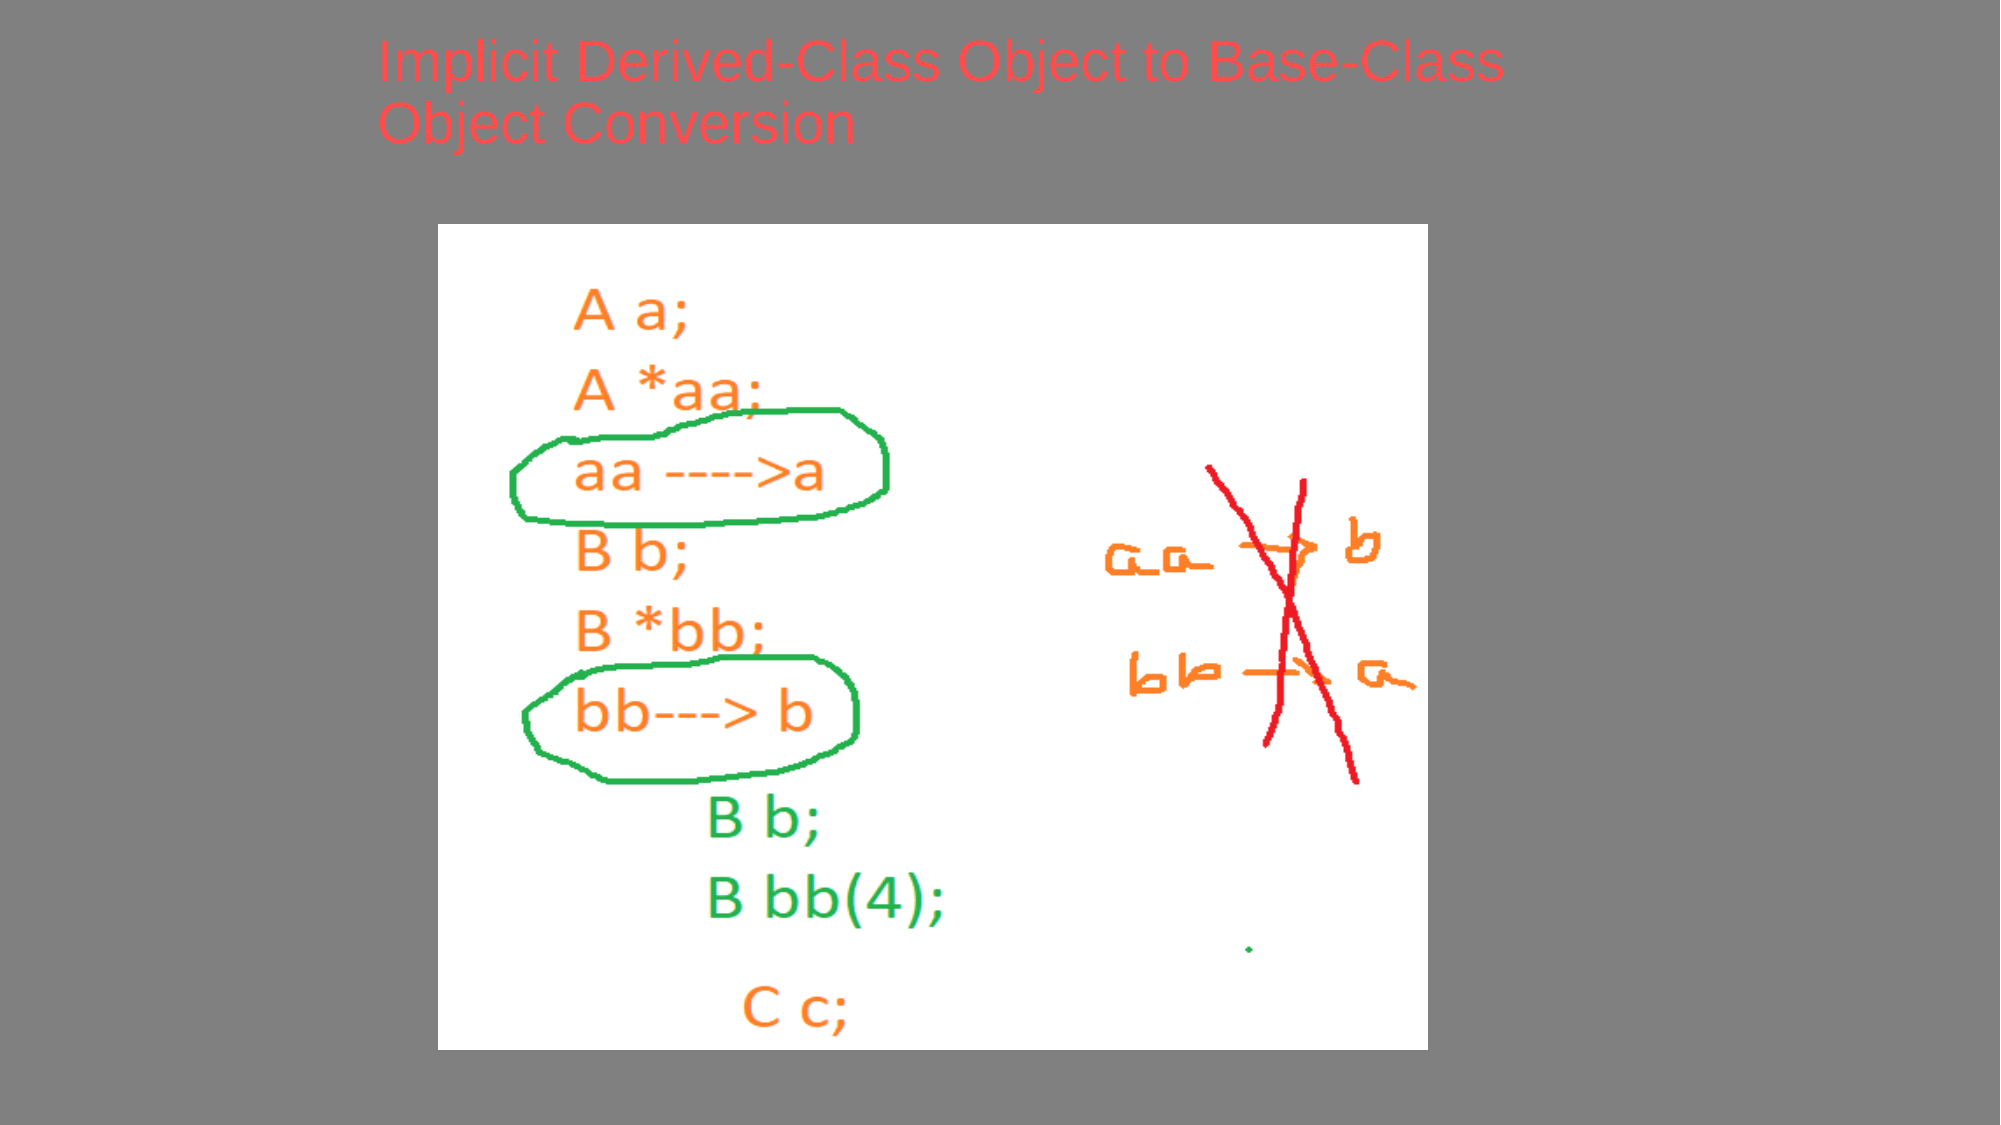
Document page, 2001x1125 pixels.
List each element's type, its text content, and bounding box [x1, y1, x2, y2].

title Implicit Derived-Class Object to Base-Class Object Conversion [362, 0, 1638, 188]
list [438, 224, 1428, 1050]
